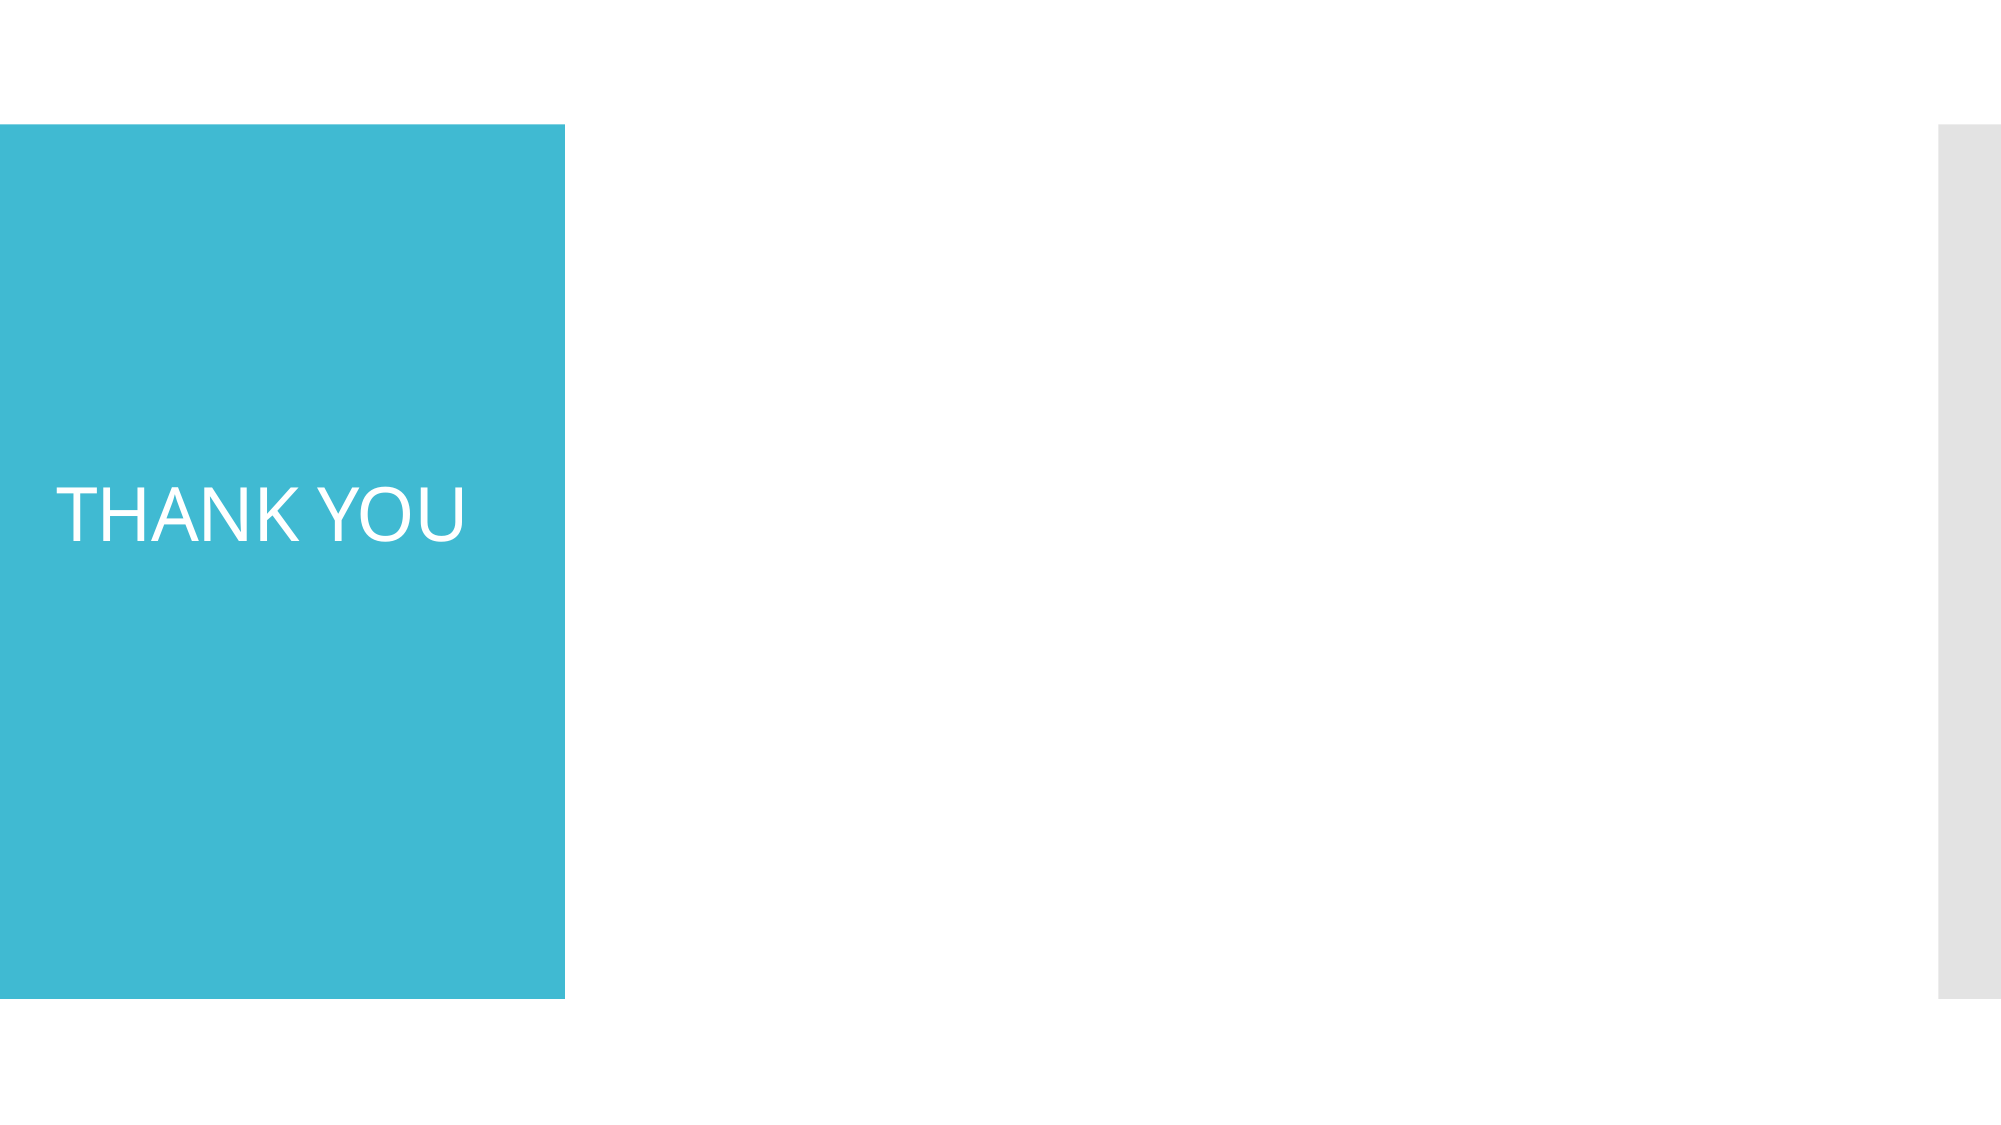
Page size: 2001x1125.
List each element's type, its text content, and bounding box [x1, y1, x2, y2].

title THANK YOU [41, 184, 525, 940]
